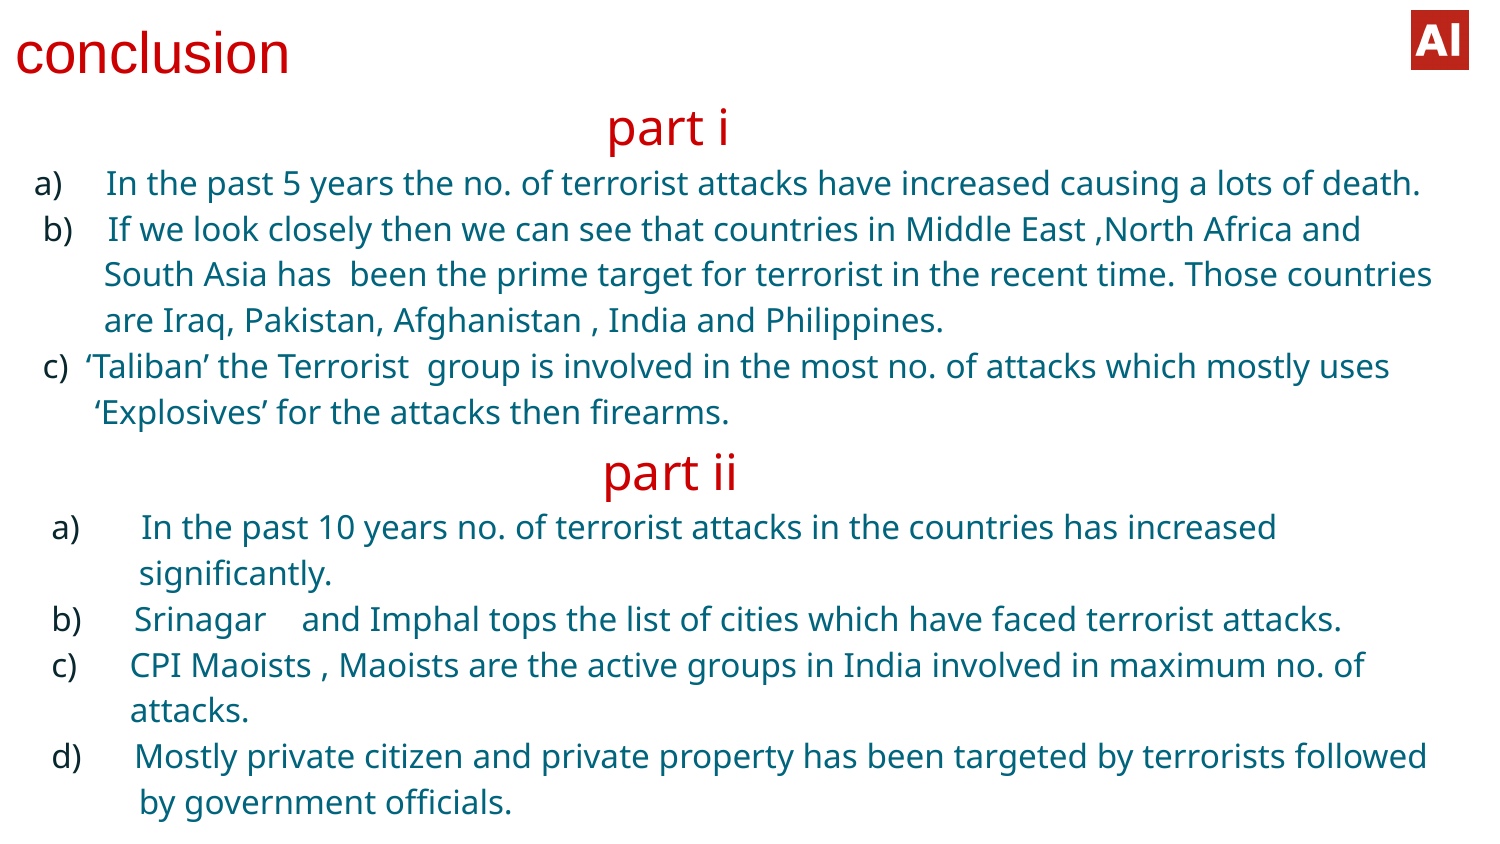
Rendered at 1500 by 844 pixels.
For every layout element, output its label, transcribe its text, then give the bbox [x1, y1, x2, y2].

list part i a) In the past 5 years the no. of terrorist attacks have increased causing a lots of death. b) If we look closely then we can see that countries in Middle East ,North Africa and South Asia has been the prime target for terrorist in the recent time. Those countries are Iraq, Pakistan, Afghanistan , India and Philippines. c) ‘Taliban’ the Terrorist group is involved in the most no. of attacks which mostly uses ‘Explosives’ for the attacks then firearms. part ii a) In the past 10 years no. of terrorist attacks in the countries has increased significantly. b) Srinagar and Imphal tops the list of cities which have faced terrorist attacks. c) CPI Maoists , Maoists are the active groups in India involved in maximum no. of attacks. d) Mostly private citizen and private property has been targeted by terrorists followed by government officials. [0, 71, 1500, 844]
title conclusion [0, 0, 1500, 71]
